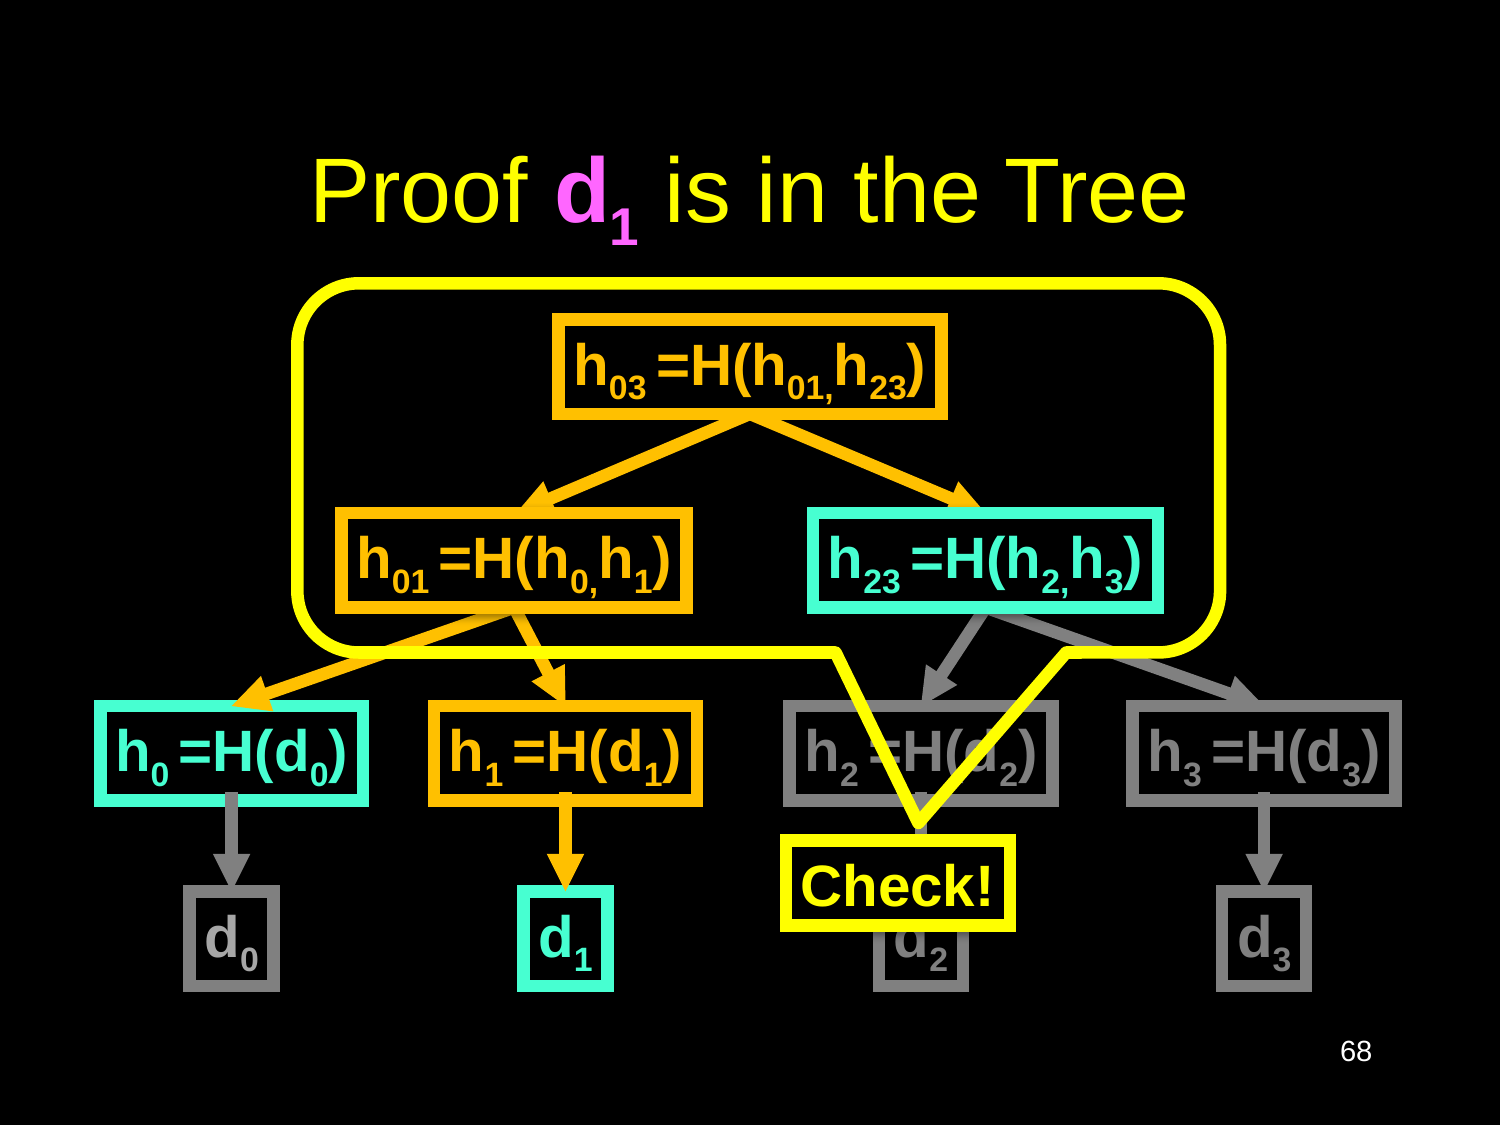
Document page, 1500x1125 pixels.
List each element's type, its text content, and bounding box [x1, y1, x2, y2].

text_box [985, 598, 1265, 707]
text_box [428, 705, 703, 978]
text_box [784, 705, 1058, 978]
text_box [89, 705, 374, 978]
title Proof d1 is in the Tree [112, 99, 1388, 288]
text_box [515, 405, 747, 511]
slide_number 68 [1074, 1024, 1388, 1101]
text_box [231, 598, 508, 707]
text_box [297, 283, 1221, 597]
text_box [1127, 705, 1401, 978]
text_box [920, 608, 980, 707]
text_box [332, 512, 1168, 600]
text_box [513, 608, 566, 707]
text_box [749, 405, 986, 511]
text_box [569, 608, 915, 704]
